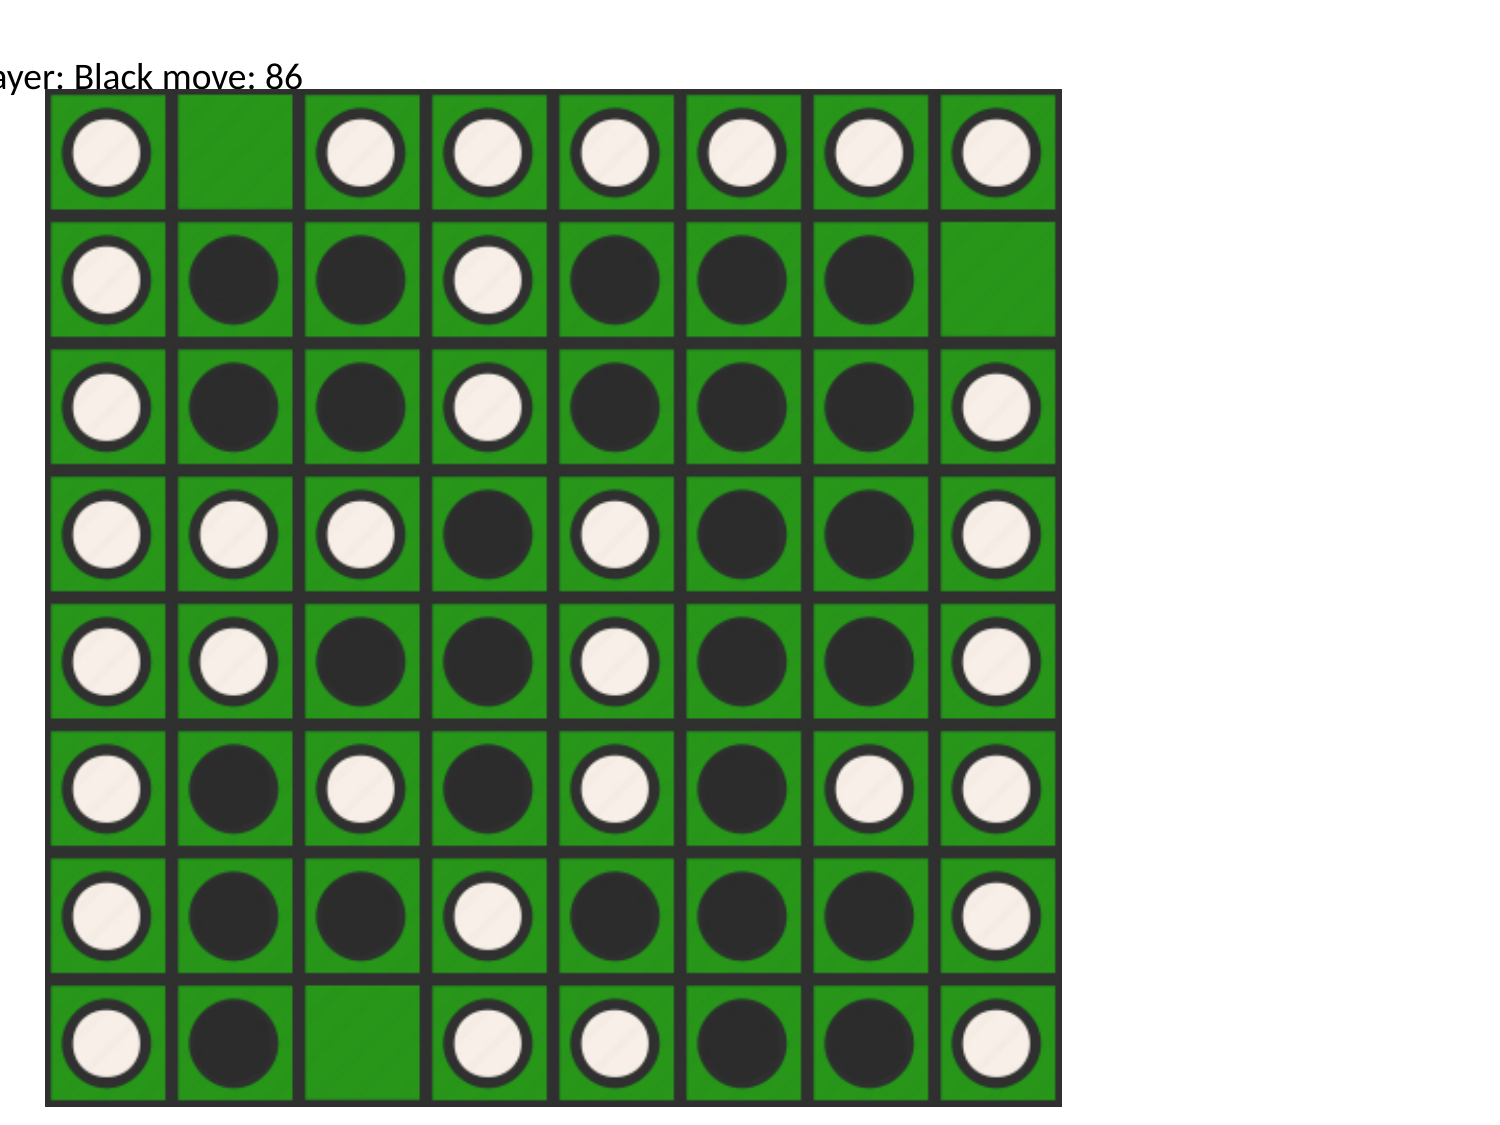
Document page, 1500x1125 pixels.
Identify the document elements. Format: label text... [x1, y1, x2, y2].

text_box turn: 57 player: Black move: 86 [0, 44, 319, 105]
picture [44, 89, 1062, 1107]
